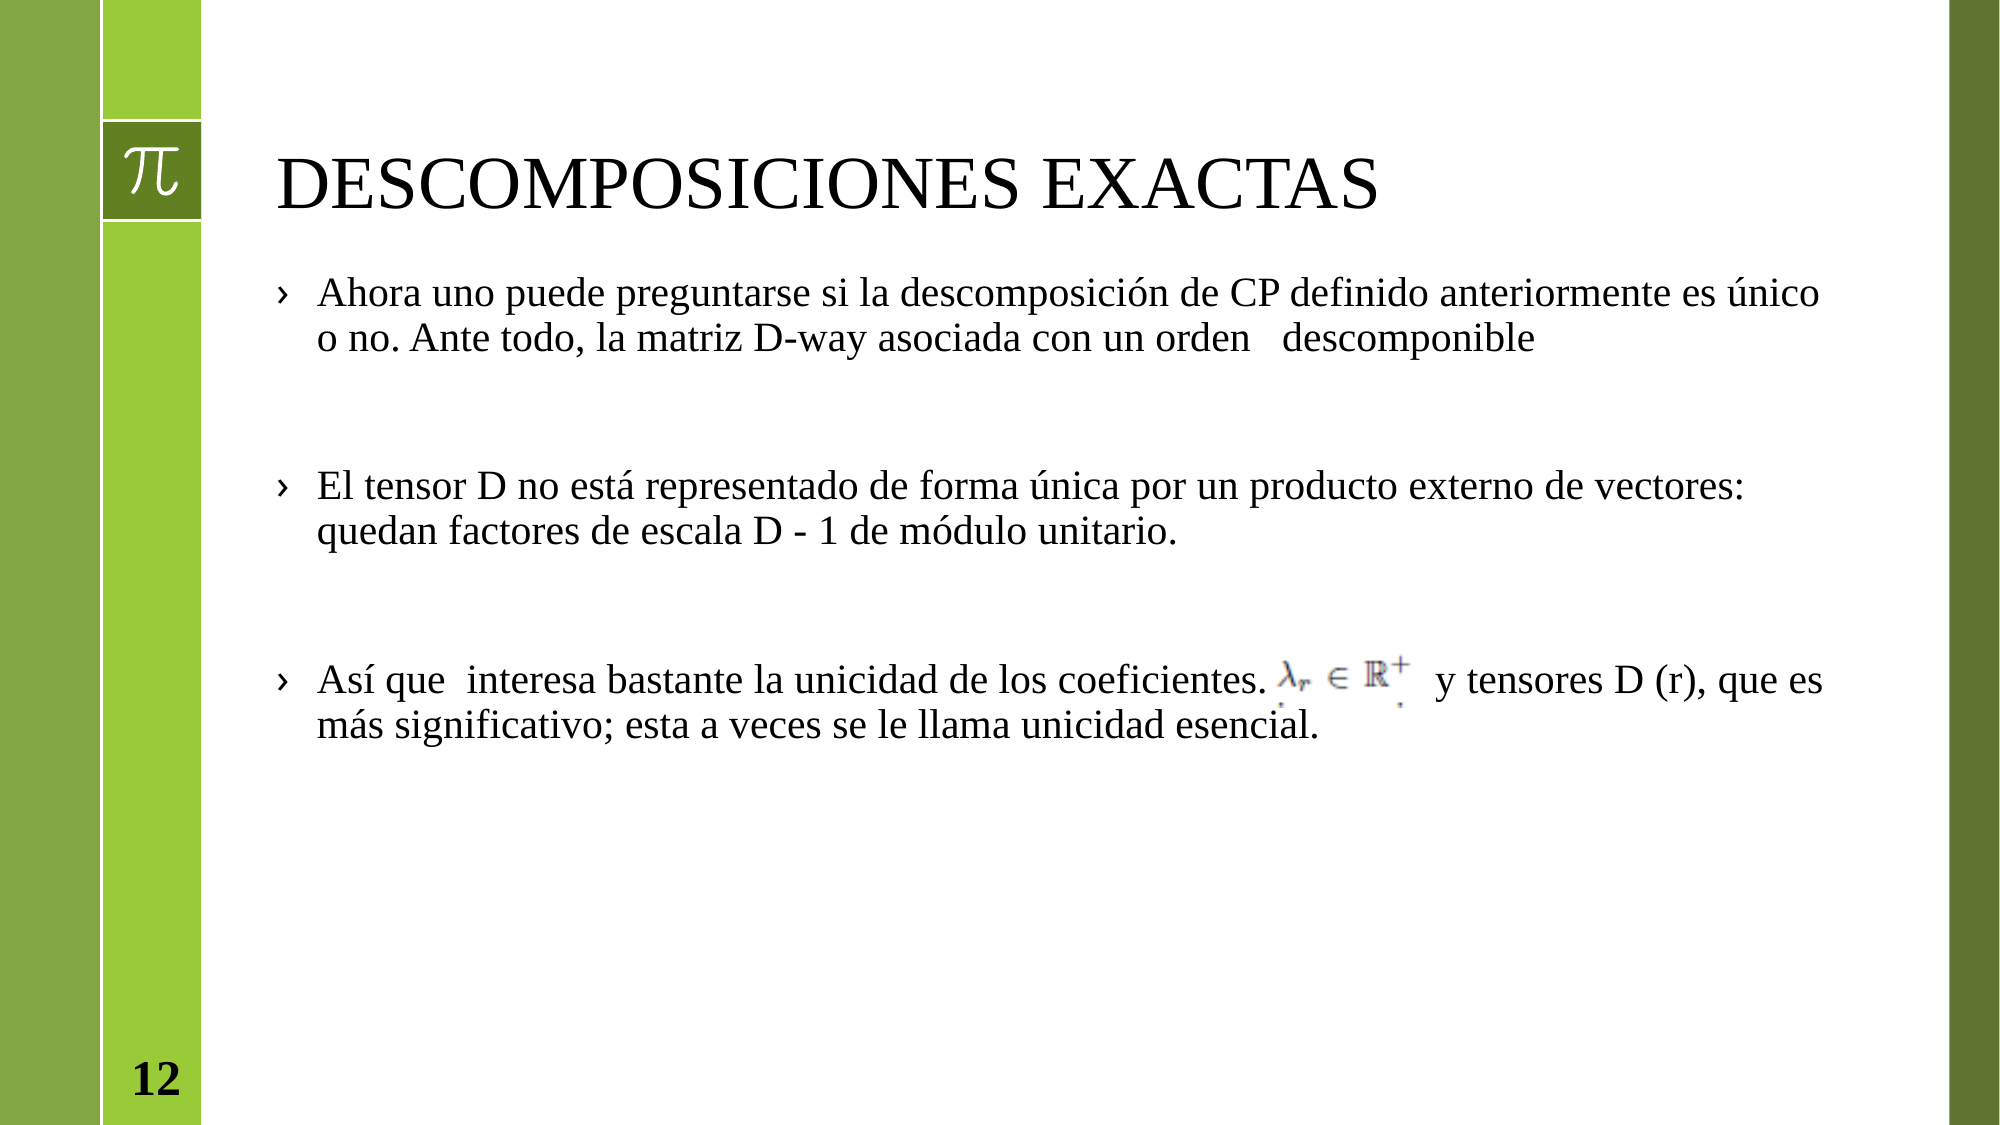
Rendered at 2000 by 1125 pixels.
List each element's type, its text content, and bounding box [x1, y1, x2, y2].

text_box 12 [116, 1037, 221, 1113]
title DESCOMPOSICIONES EXACTAS [261, 29, 1867, 233]
picture [1271, 650, 1414, 708]
